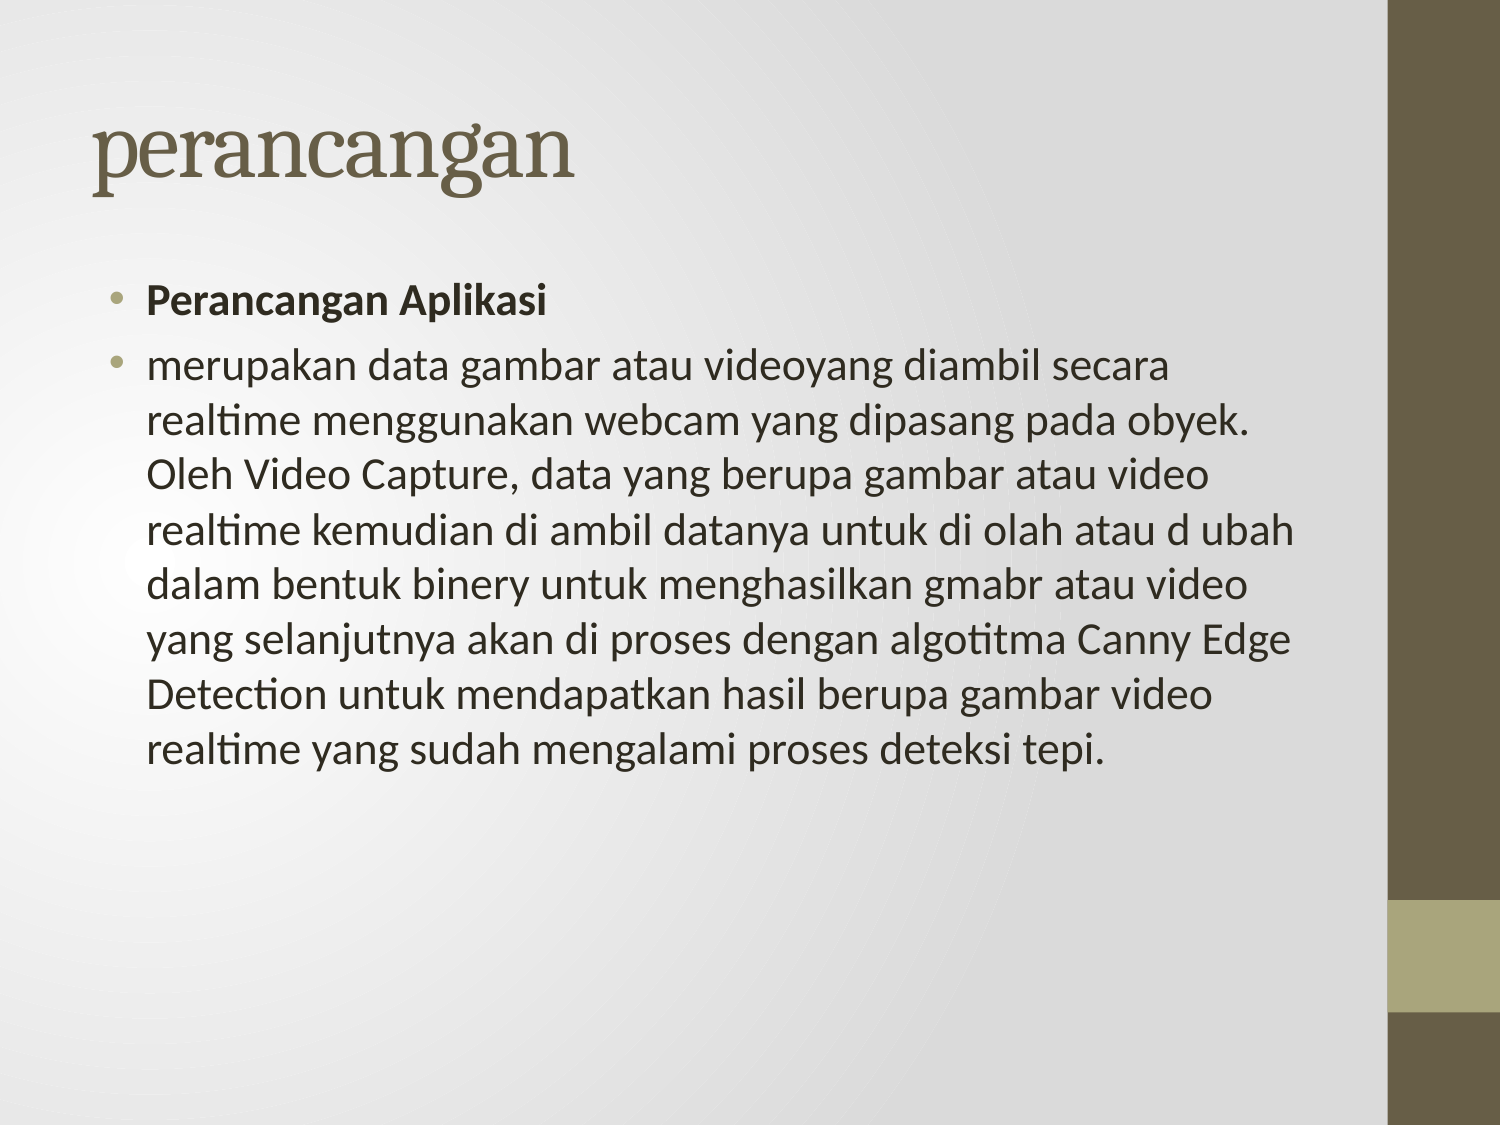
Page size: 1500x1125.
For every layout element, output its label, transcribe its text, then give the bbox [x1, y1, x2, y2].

list Perancangan Aplikasi merupakan data gambar atau videoyang diambil secara realtime menggunakan webcam yang dipasang pada obyek. Oleh Video Capture, data yang berupa gambar atau video realtime kemudian di ambil datanya untuk di olah atau d ubah dalam bentuk binery untuk menghasilkan gmabr atau video yang selanjutnya akan di proses dengan algotitma Canny Edge Detection untuk mendapatkan hasil berupa gambar video realtime yang sudah mengalami proses deteksi tepi. [75, 262, 1325, 1050]
title perancangan [75, 45, 1325, 233]
